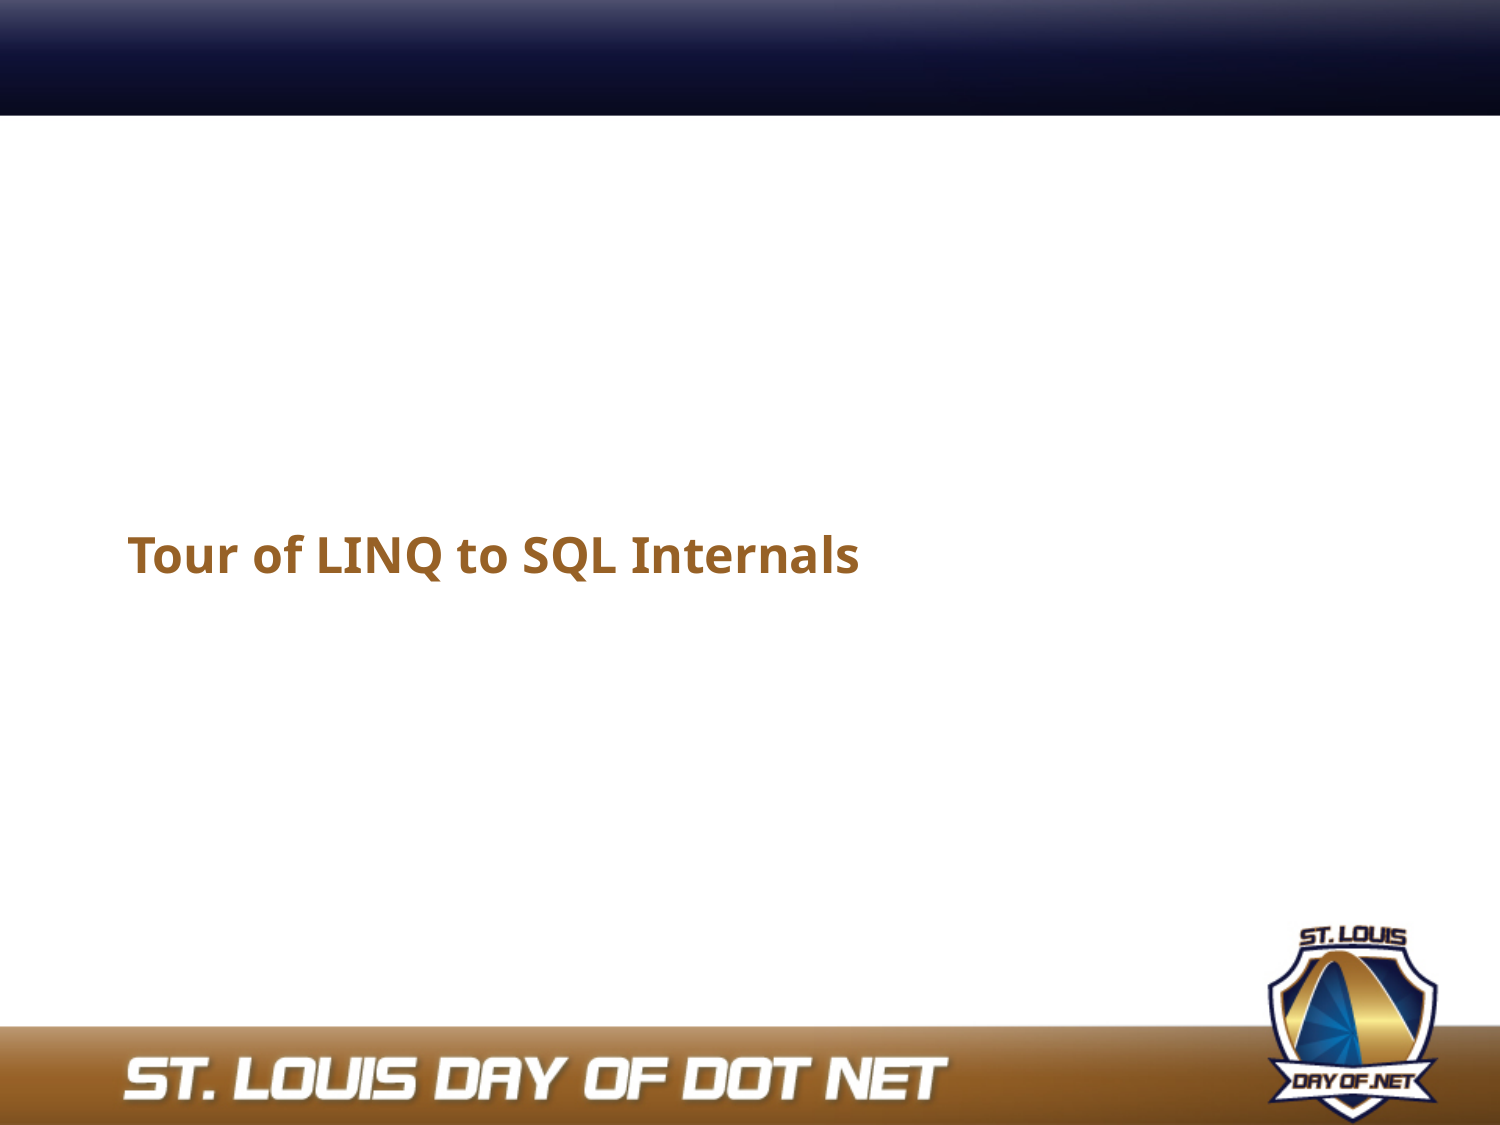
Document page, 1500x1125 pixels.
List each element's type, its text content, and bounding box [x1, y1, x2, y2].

picture [0, 0, 1500, 1125]
title Tour of LINQ to SQL Internals [112, 349, 1388, 591]
